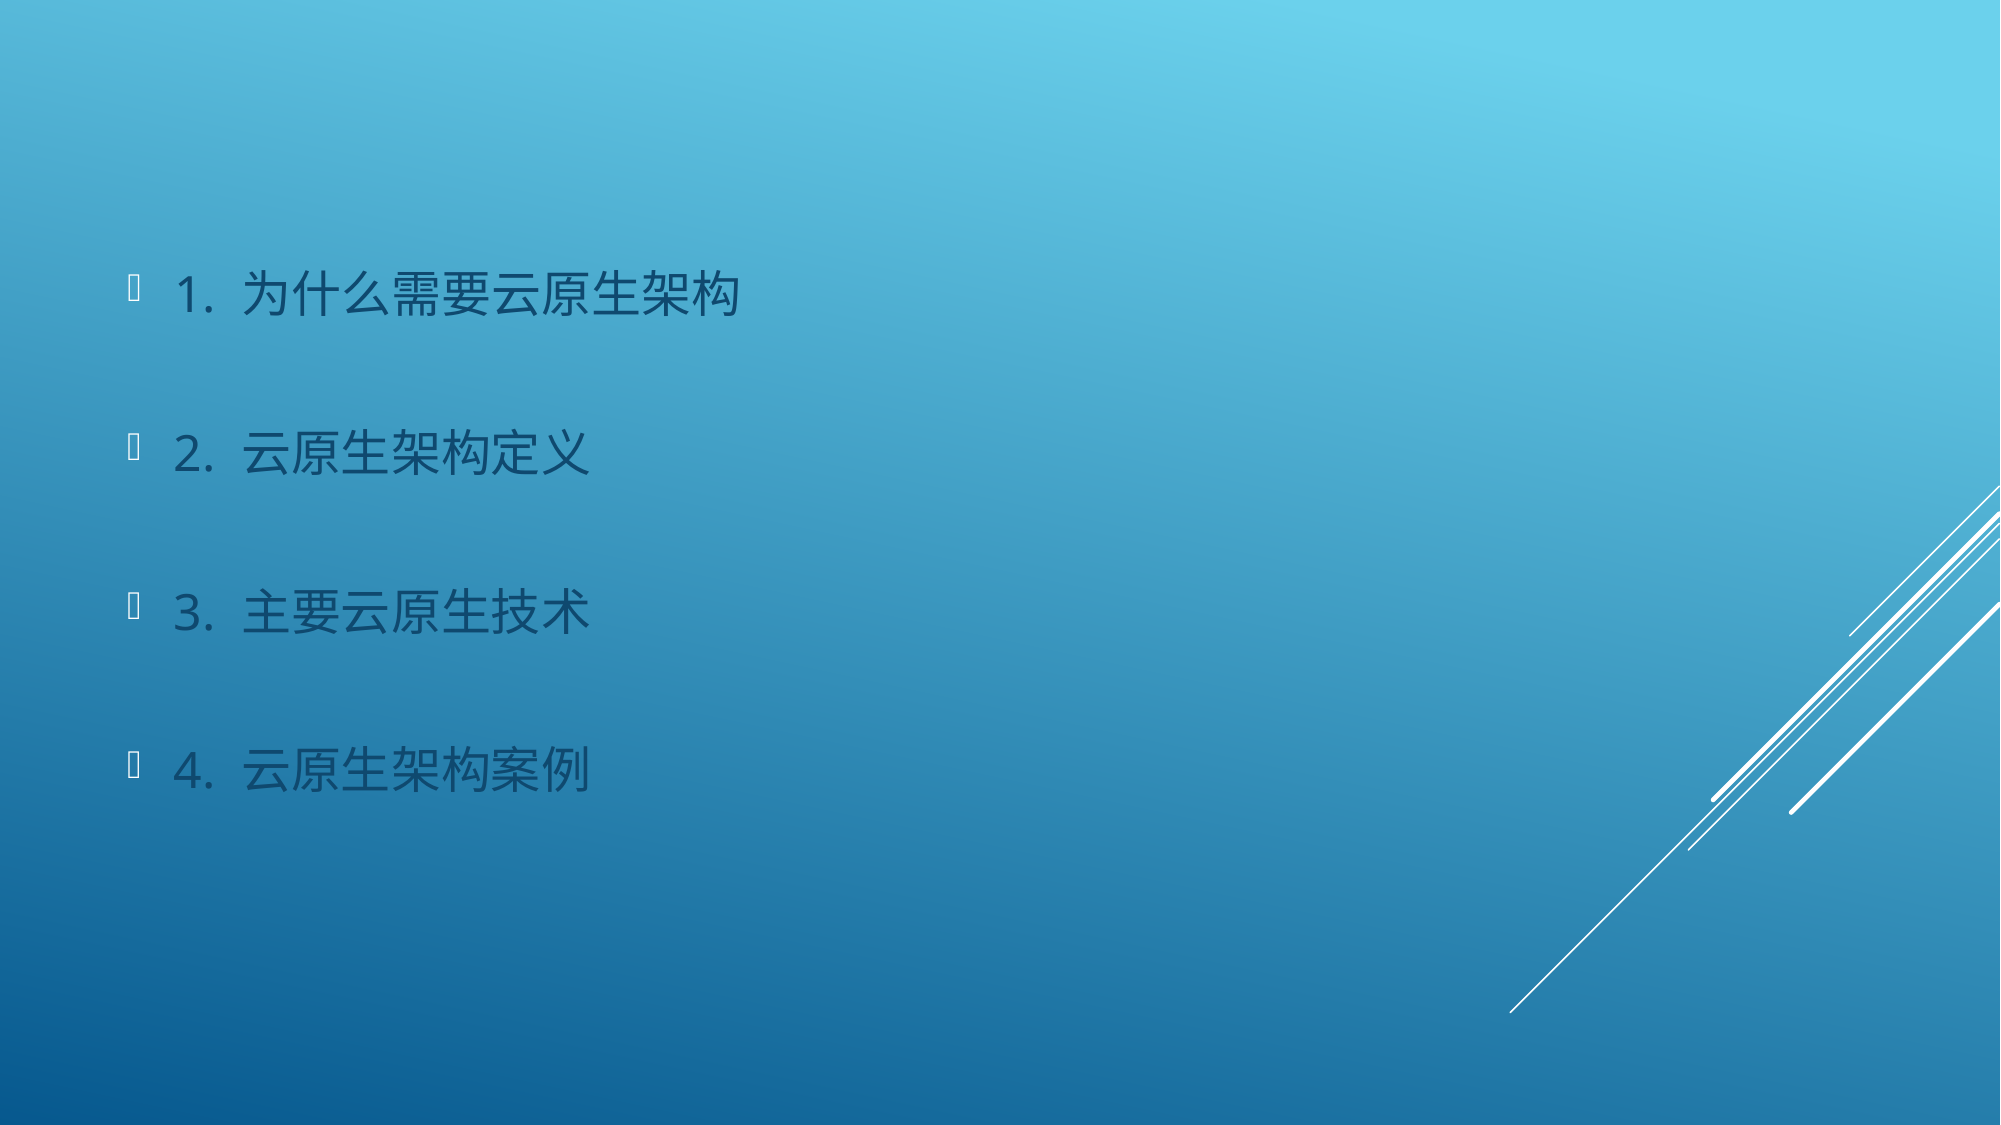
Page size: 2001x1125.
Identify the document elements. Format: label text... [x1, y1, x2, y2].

text_box 4. 云原生架构案例 [112, 714, 764, 824]
text_box 3. 主要云原生技术 [112, 555, 764, 665]
list 1. 为什么需要云原生架构 [112, 237, 764, 347]
text_box 2. 云原生架构定义 [112, 396, 764, 506]
